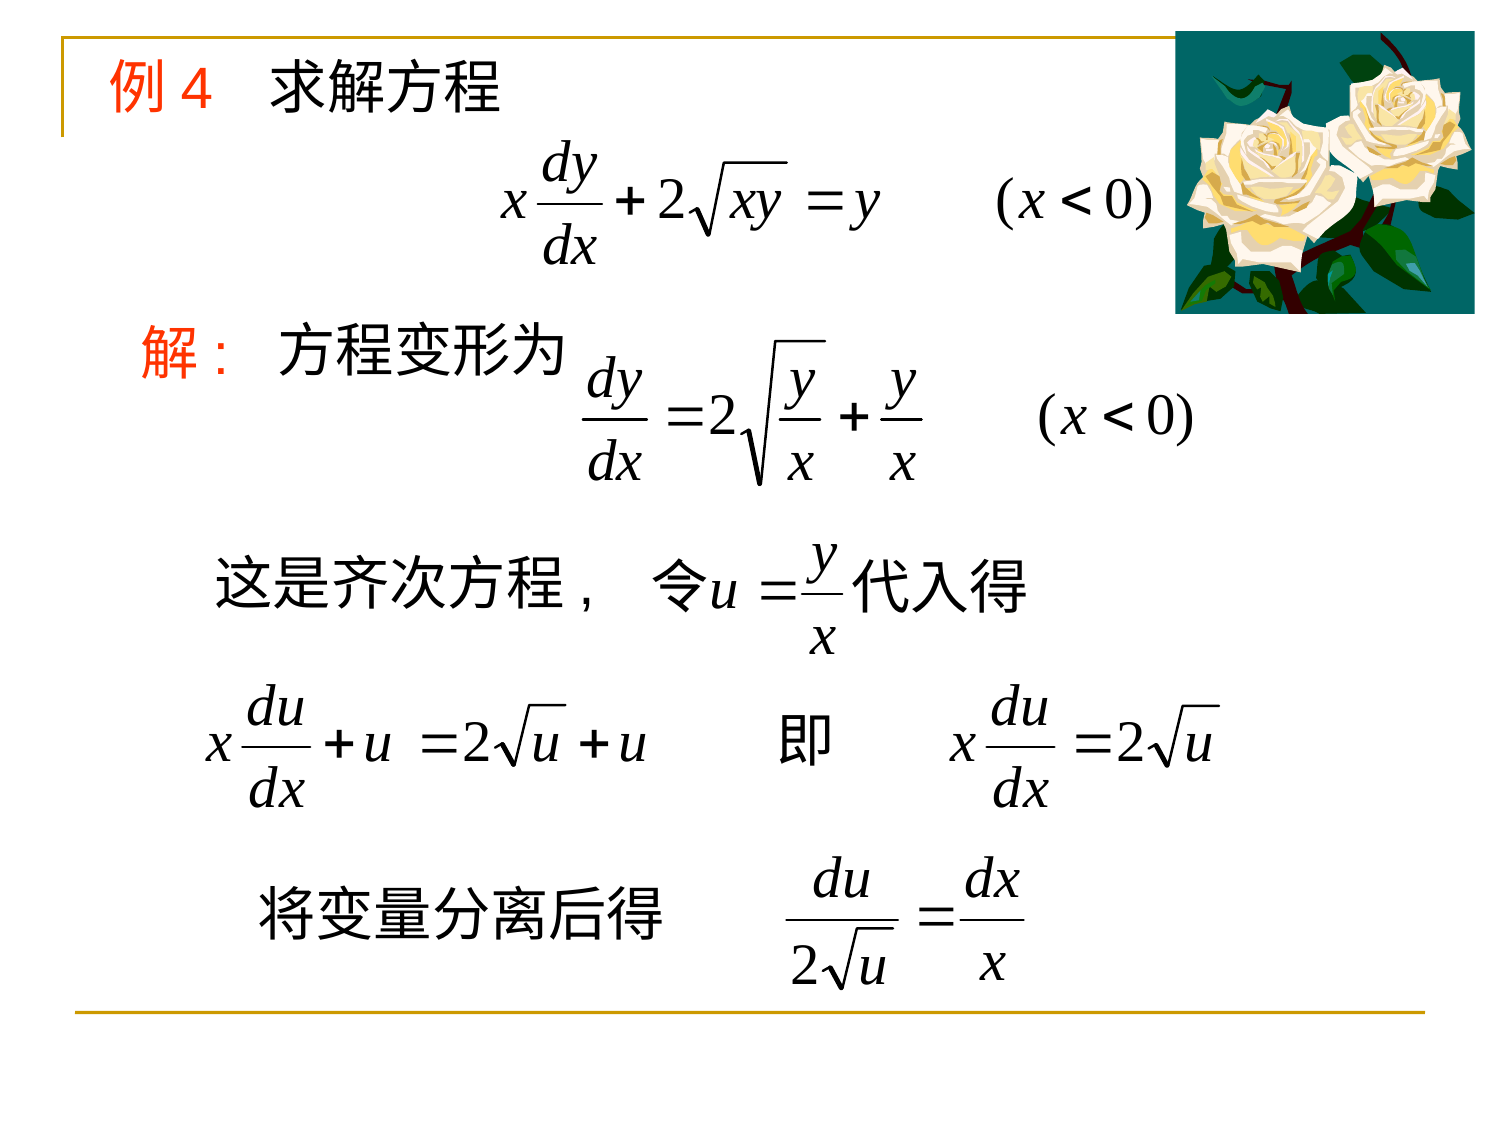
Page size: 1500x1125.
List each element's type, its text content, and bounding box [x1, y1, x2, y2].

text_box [572, 325, 1207, 499]
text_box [938, 668, 1229, 822]
text_box 这是齐次方程, [200, 538, 610, 624]
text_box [194, 668, 407, 822]
text_box 方程变形为 [262, 305, 584, 391]
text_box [99, 42, 1164, 279]
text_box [412, 692, 659, 781]
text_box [643, 515, 1038, 668]
text_box 将变量分离后得 [242, 869, 681, 955]
text_box 即 [761, 695, 850, 781]
picture [1174, 30, 1475, 315]
text_box 解: [125, 309, 244, 394]
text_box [776, 841, 1037, 1004]
